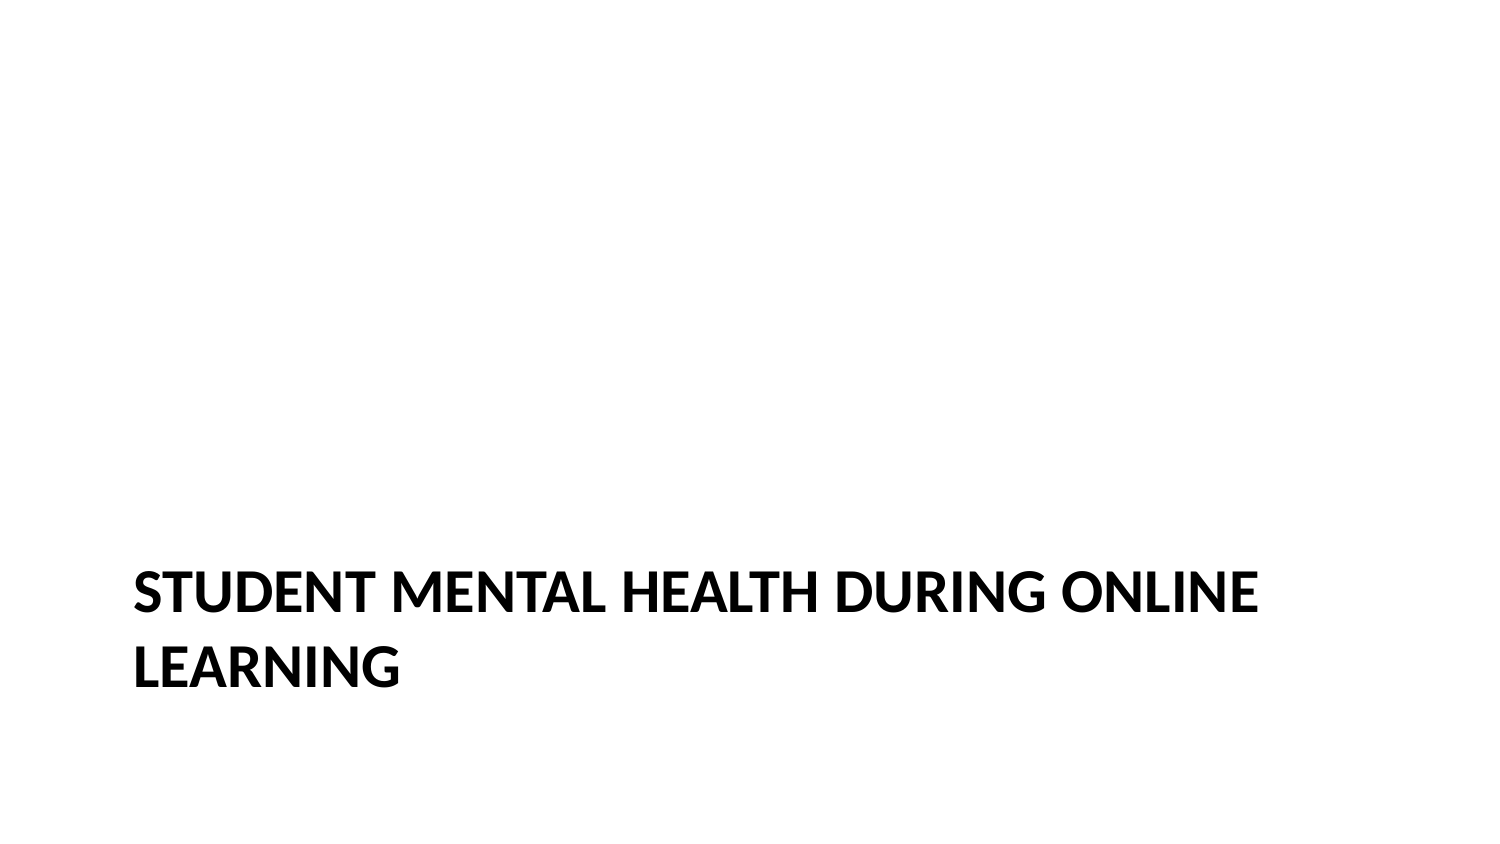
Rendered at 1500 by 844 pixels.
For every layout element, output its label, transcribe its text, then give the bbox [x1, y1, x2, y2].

title Student Mental Health During Online Learning [118, 542, 1394, 710]
